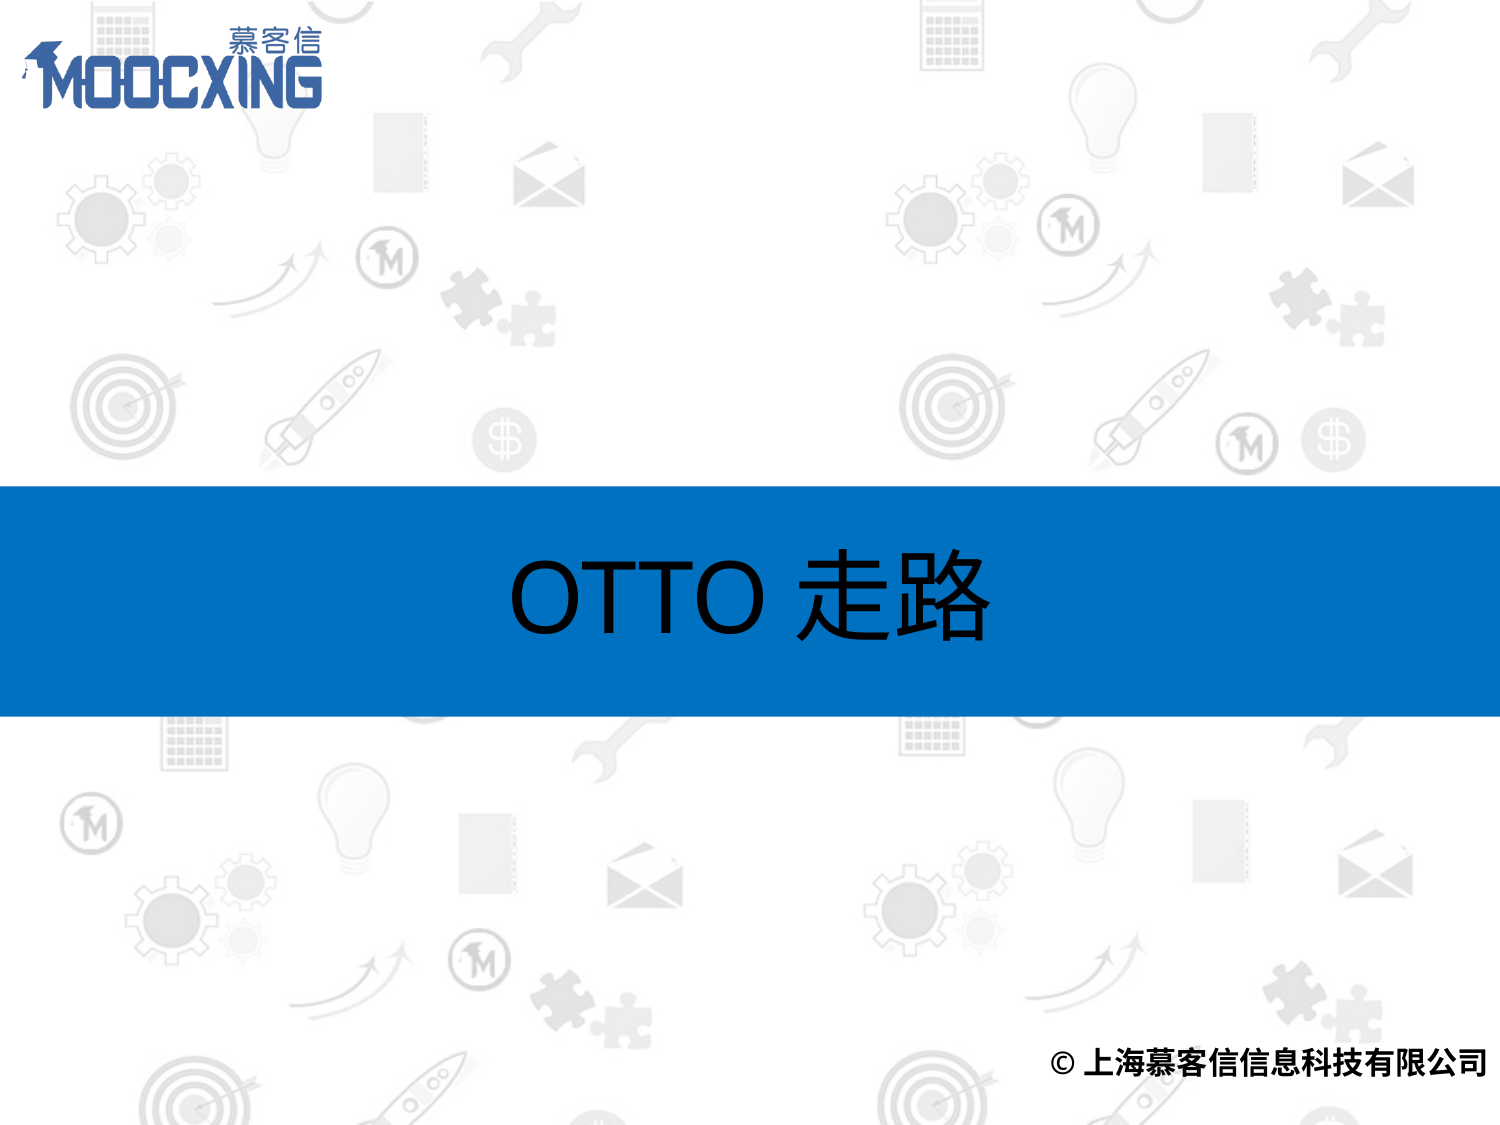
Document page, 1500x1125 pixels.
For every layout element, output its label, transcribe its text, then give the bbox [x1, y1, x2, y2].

picture [0, 0, 1500, 486]
picture [0, 717, 1500, 1125]
title OTTO走路 [103, 492, 1397, 711]
